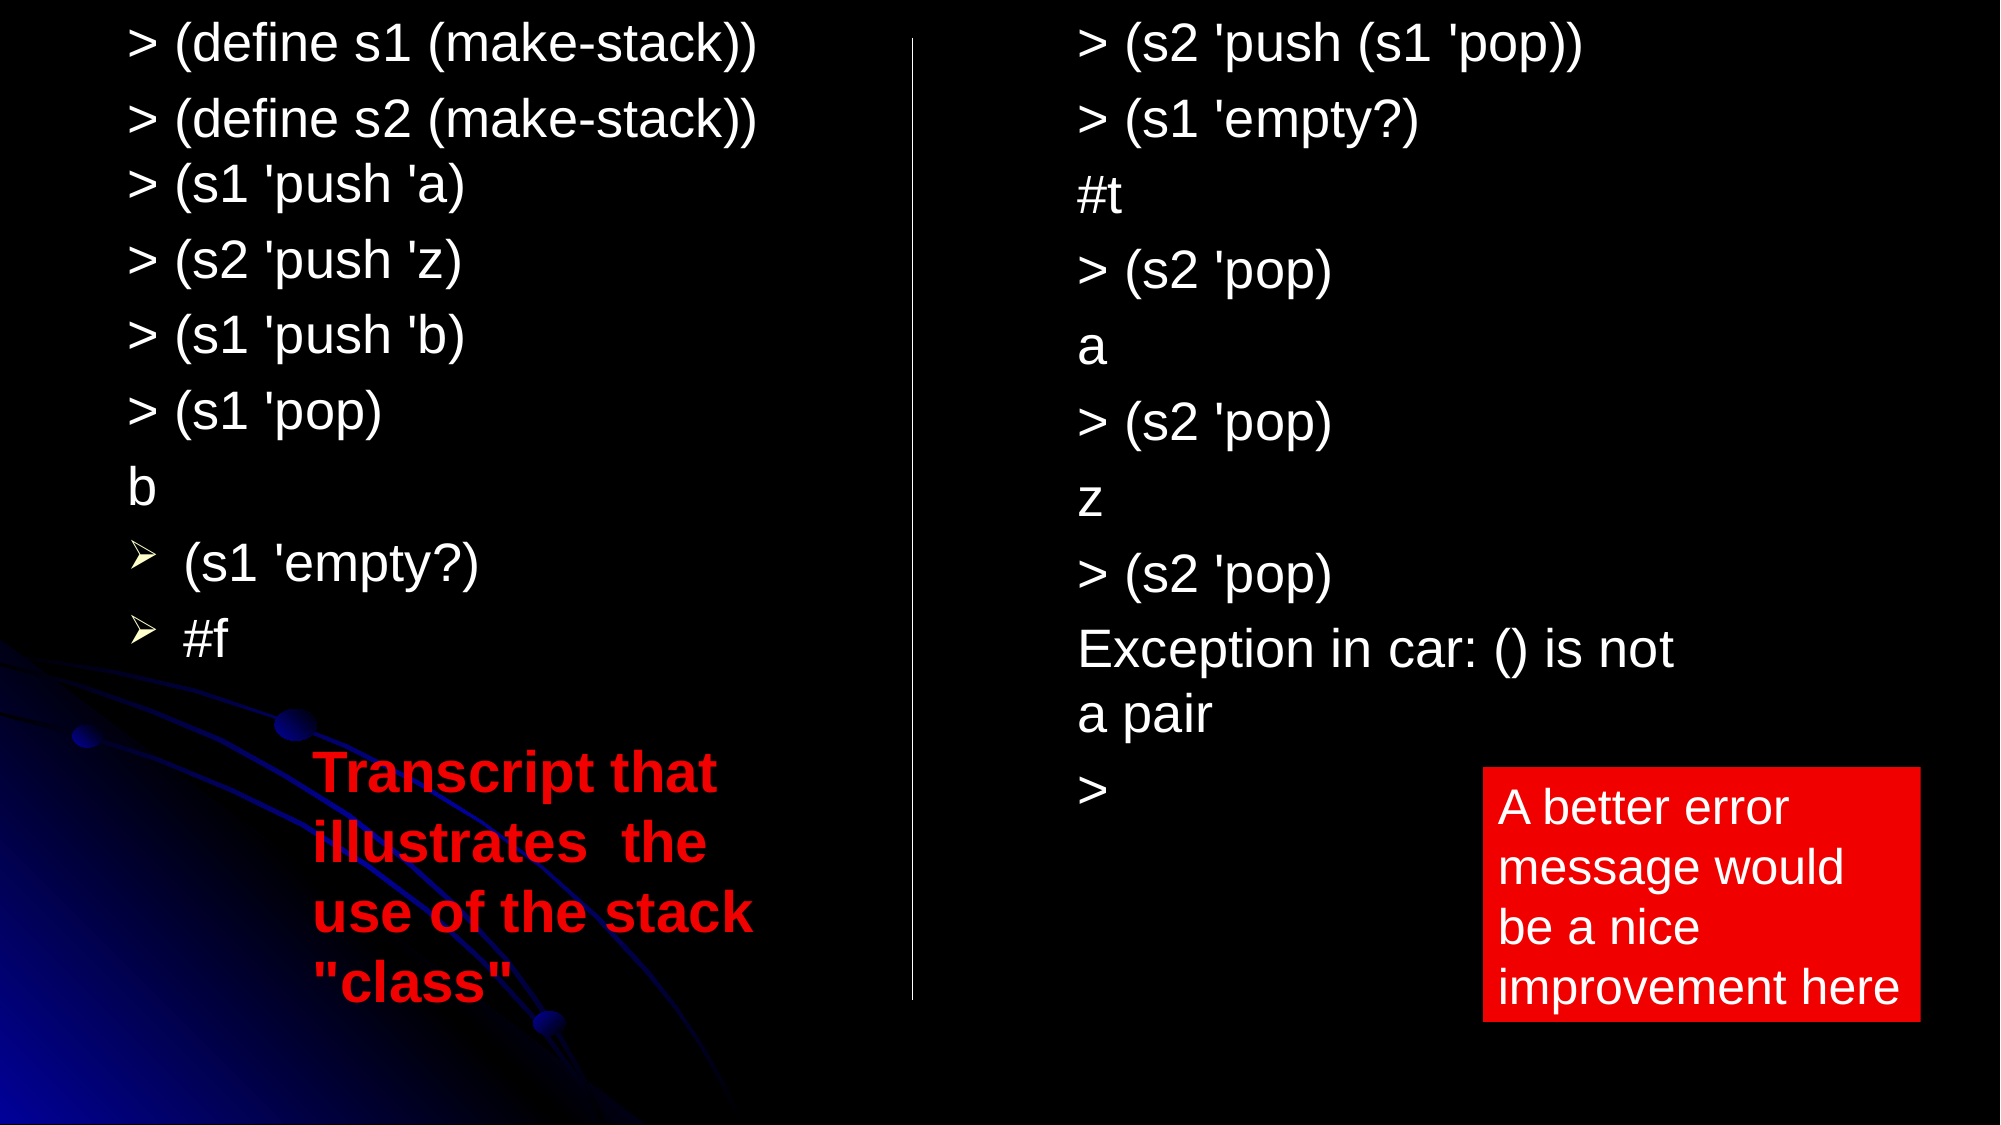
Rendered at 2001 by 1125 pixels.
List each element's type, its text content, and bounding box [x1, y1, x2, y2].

list > (define s1 (make-stack)) > (define s2 (make-stack)) > (s1 'push 'a) > (s2 'push 'z) > (s1 'push 'b) > (s1 'pop) b (s1 'empty?) #f [112, 0, 838, 976]
list > (s2 'push (s1 'pop)) > (s1 'empty?) #t > (s2 'pop) a > (s2 'pop) z > (s2 'pop) Exception in car: () is not a pair > [1062, 0, 1726, 744]
text_box Transcript that illustrates the use of the stack "class" [298, 726, 799, 1022]
text_box A better error message would be a nice improvement here [1483, 767, 1921, 1022]
